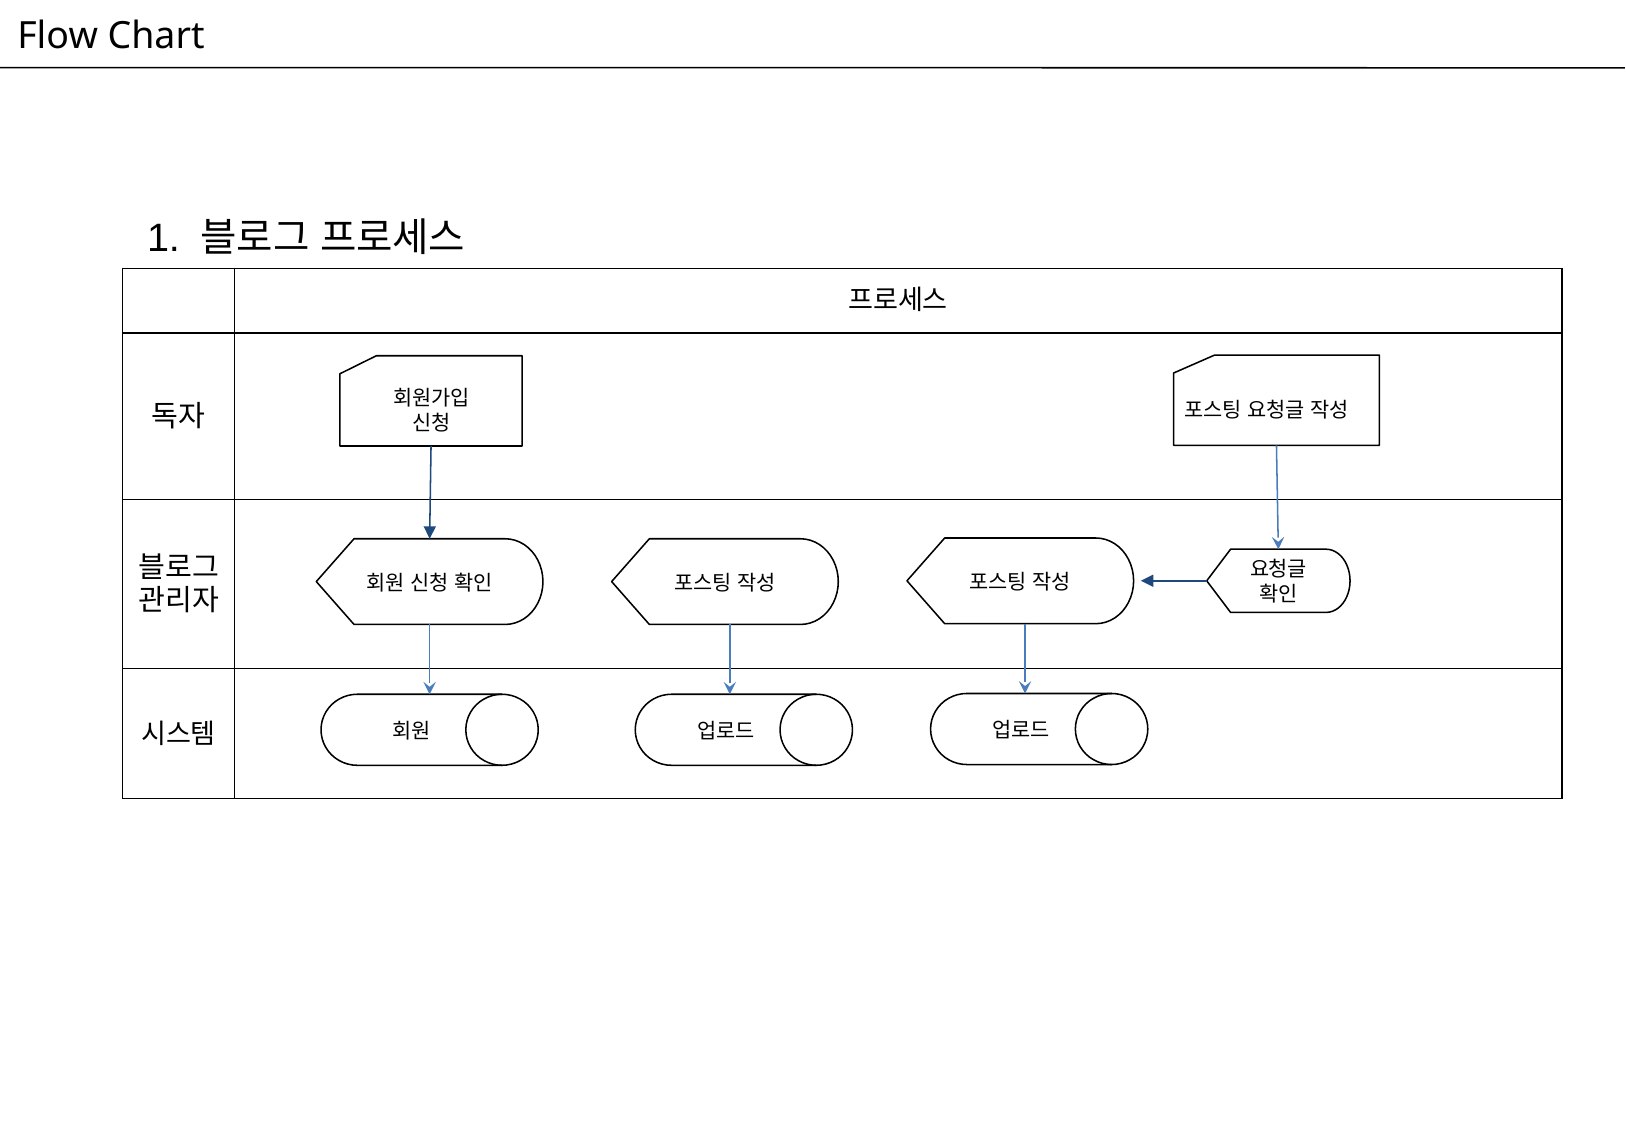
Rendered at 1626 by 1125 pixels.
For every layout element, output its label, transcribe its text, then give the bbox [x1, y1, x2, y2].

text_box 회원 신청 확인 [316, 538, 543, 625]
table_header 프로세스 [235, 269, 1561, 332]
table_cell [430, 500, 1561, 668]
text_box 포스팅 요청글 작성 [1173, 355, 1380, 446]
text_box Flow Chart [0, 2, 711, 63]
table_cell 시스템 [123, 669, 234, 798]
table_cell 독자 [123, 334, 234, 499]
text_box 회원가입 신청 [339, 355, 523, 446]
text_box 업로드 [635, 694, 853, 766]
text_box 업로드 [930, 693, 1148, 765]
table_header [123, 269, 234, 332]
text_box 포스팅 작성 [611, 538, 839, 625]
text_box 회원 [321, 694, 539, 766]
table_cell [235, 500, 429, 668]
text_box 1. 블로그 프로세스 [136, 205, 635, 276]
table_cell 블로그 관리자 [123, 500, 234, 668]
table_cell [235, 669, 1561, 798]
text_box 포스팅 작성 [906, 537, 1134, 624]
table_cell [235, 334, 1561, 499]
text_box 요청글 확인 [1207, 549, 1351, 613]
